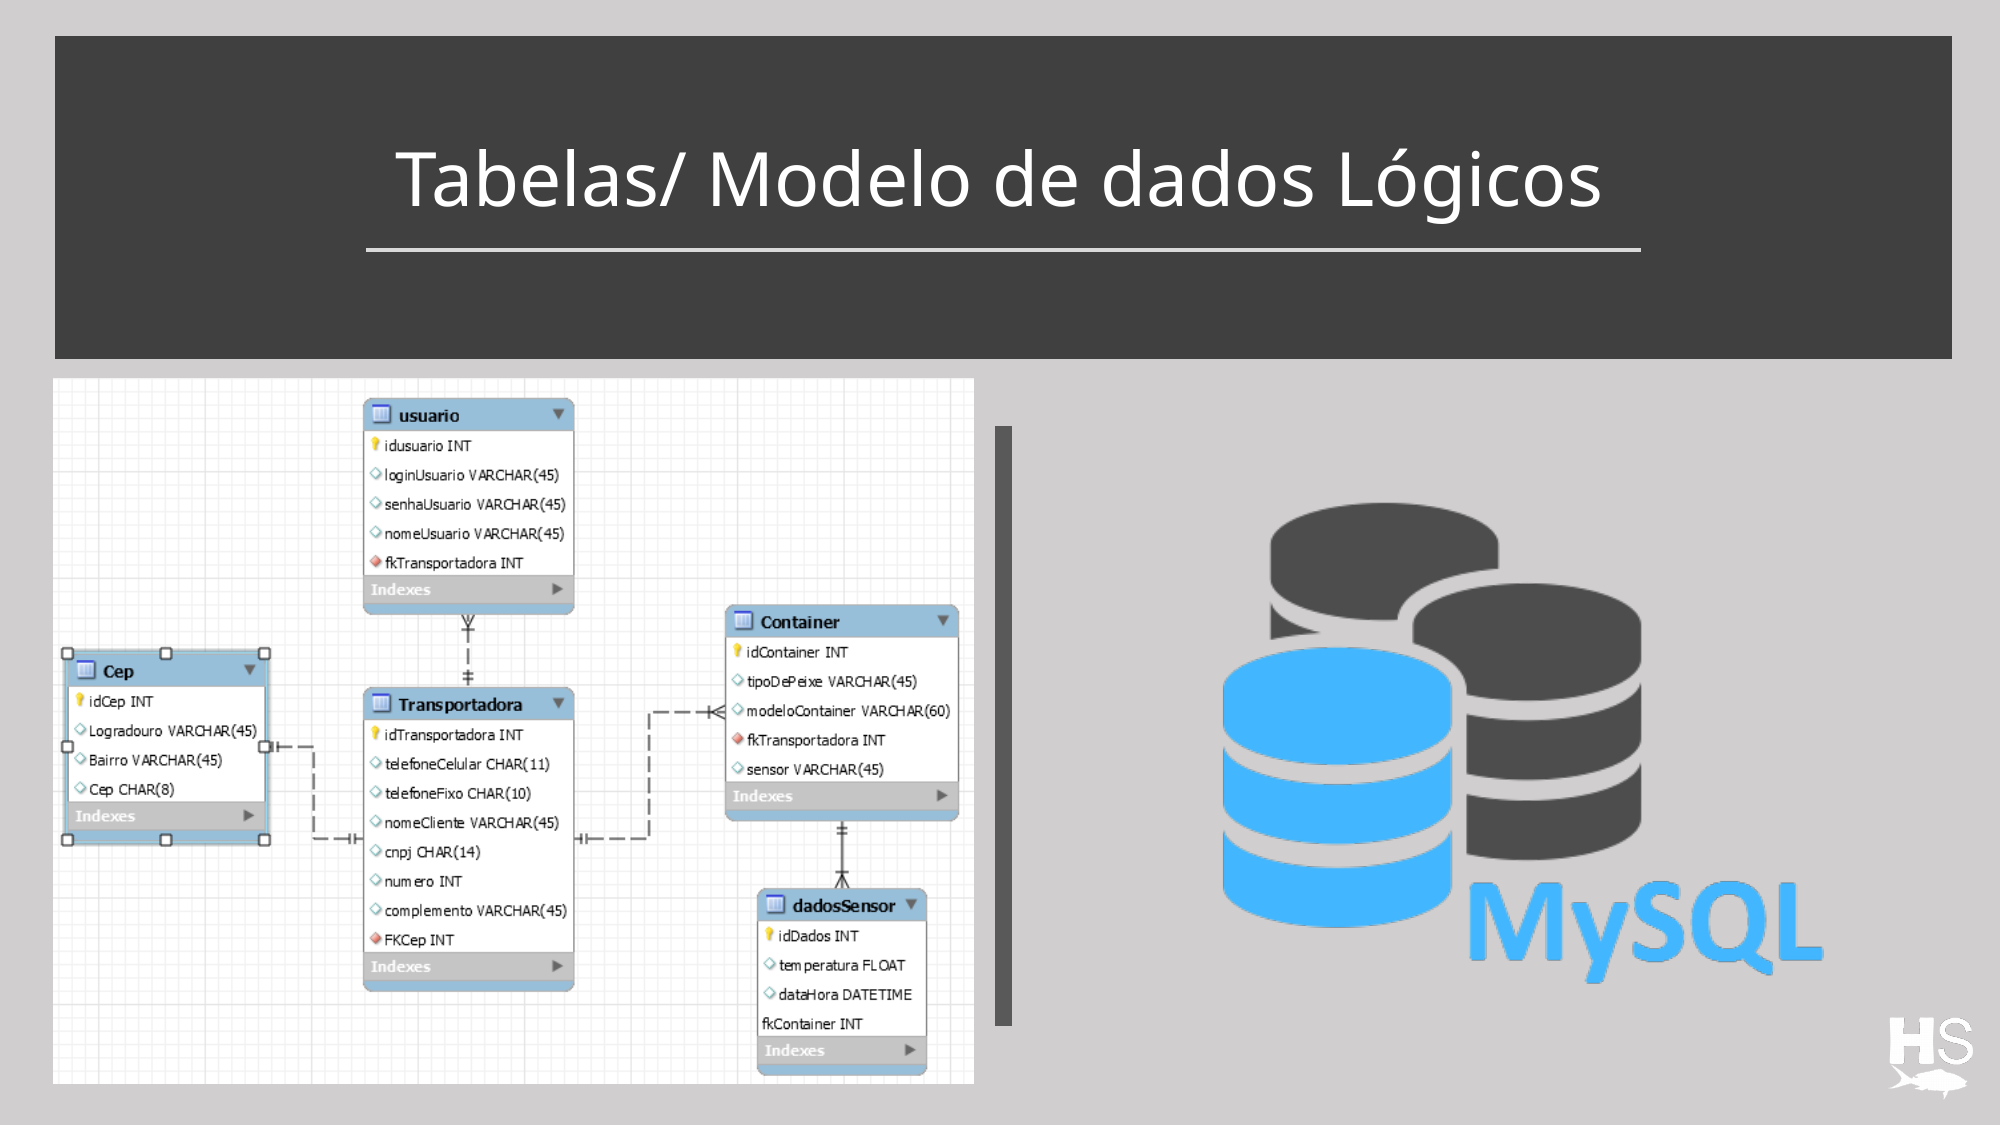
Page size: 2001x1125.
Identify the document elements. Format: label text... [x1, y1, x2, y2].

text_box [64, 45, 1942, 350]
text_box Tabelas/ Modelo de dados Lógicos [380, 134, 1619, 230]
text_box [91, 224, 1920, 378]
picture [1194, 482, 1842, 1000]
text_box [89, 79, 1917, 233]
picture [1882, 1012, 1976, 1105]
picture [53, 378, 974, 1084]
